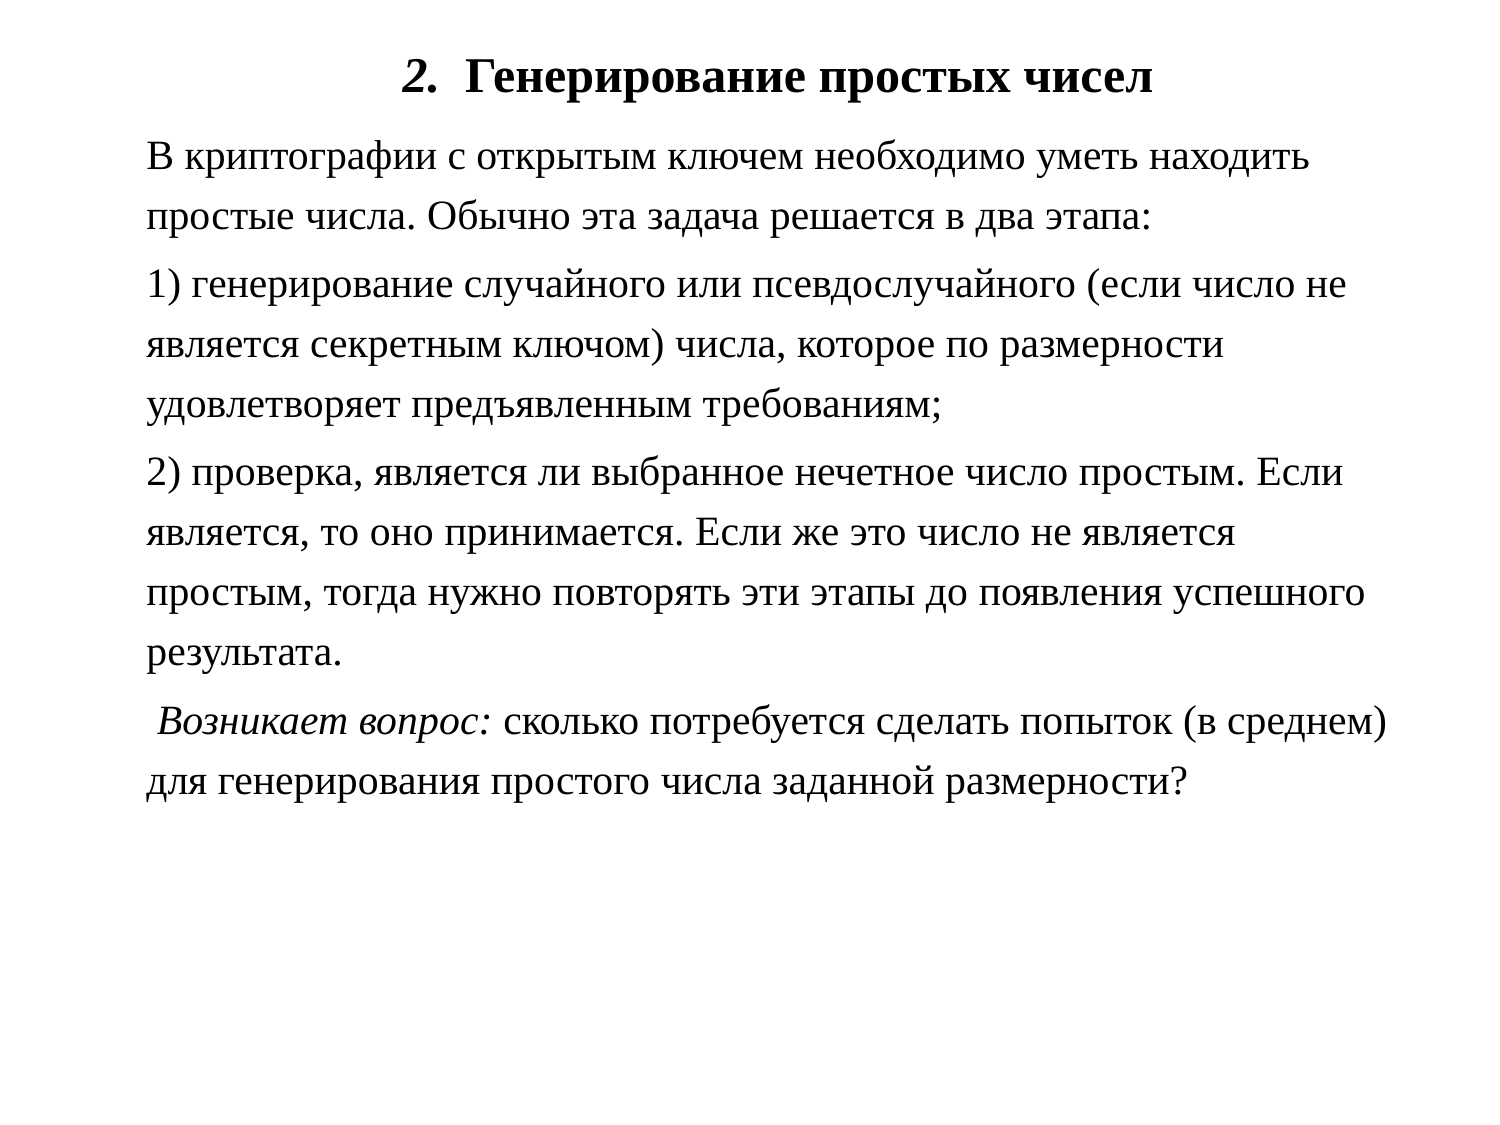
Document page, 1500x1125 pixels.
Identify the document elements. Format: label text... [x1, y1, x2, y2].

list 2. Генерирование простых чисел В криптографии с открытым ключем необходимо уметь находить простые числа. Обычно эта задача решается в два этапа: 1) генерирование случайного или псевдослучайного (если число не является секретным ключом) числа, которое по размерности удовлетворяет предъявленным требованиям; 2) проверка, является ли выбранное нечетное число простым. Если является, то оно принимается. Если же это число не является простым, тогда нужно повторять эти этапы до появления успешного результата. Возникает вопрос: сколько потребуется сделать попыток (в среднем) для генерирования простого числа заданной размерности? [75, 23, 1425, 1090]
